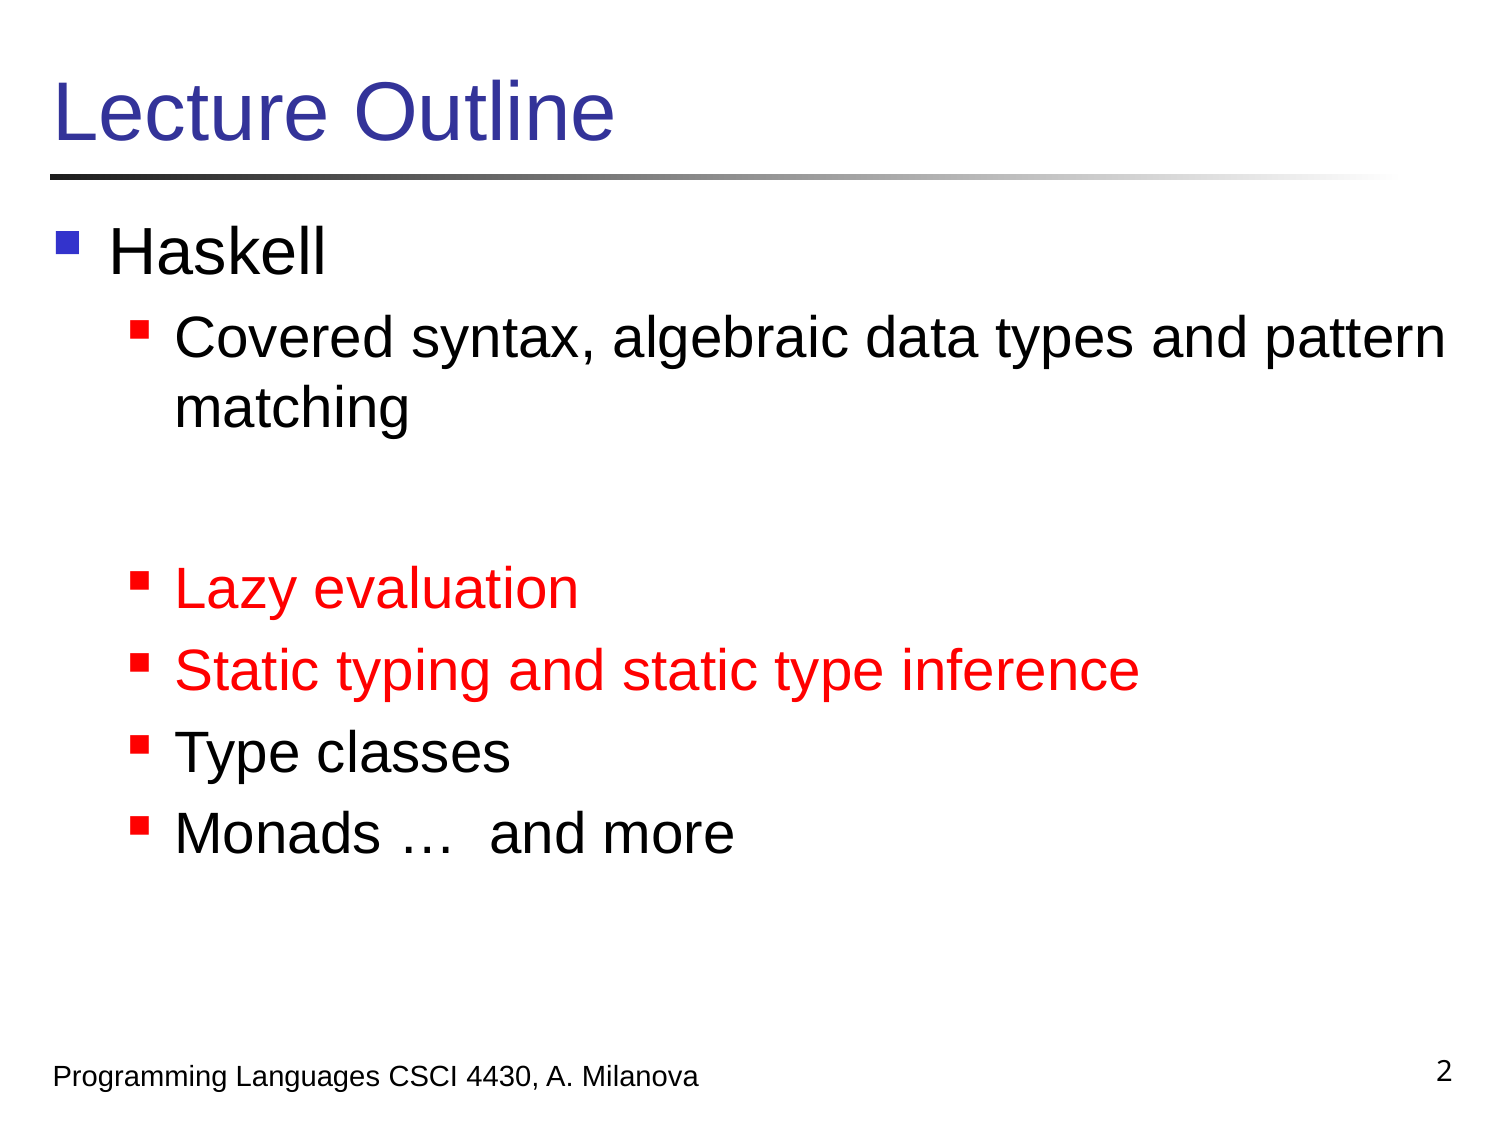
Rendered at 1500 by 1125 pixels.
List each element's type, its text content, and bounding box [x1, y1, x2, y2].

slide_number 2 [1154, 1023, 1468, 1100]
list Haskell Covered syntax, algebraic data types and pattern matching Lazy evaluation Static typing and static type inference Type classes Monads … and more [37, 200, 1469, 988]
title Lecture Outline [37, 0, 1466, 165]
footer Programming Languages CSCI 4430, A. Milanova [37, 1024, 813, 1101]
